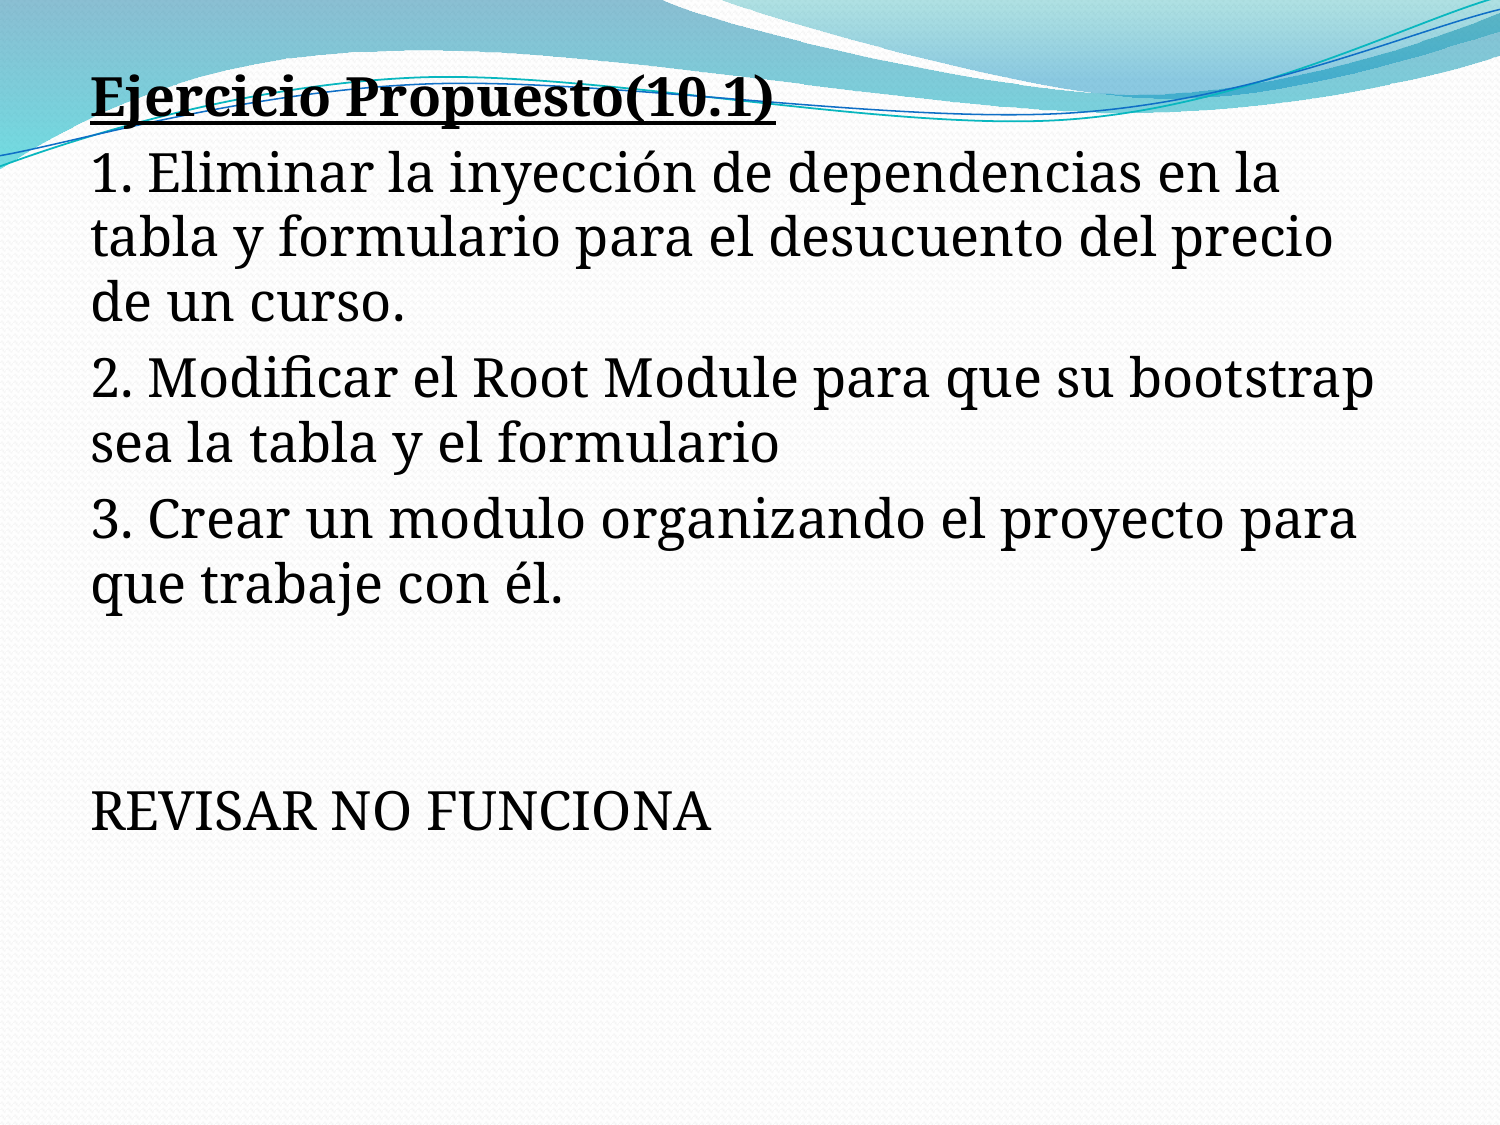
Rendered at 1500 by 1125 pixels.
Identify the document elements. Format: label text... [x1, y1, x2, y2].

list Ejercicio Propuesto(10.1) 1. Eliminar la inyección de dependencias en la tabla y formulario para el desucuento del precio de un curso. 2. Modificar el Root Module para que su bootstrap sea la tabla y el formulario 3. Crear un modulo organizando el proyecto para que trabaje con él. REVISAR NO FUNCIONA [74, 54, 1426, 1038]
